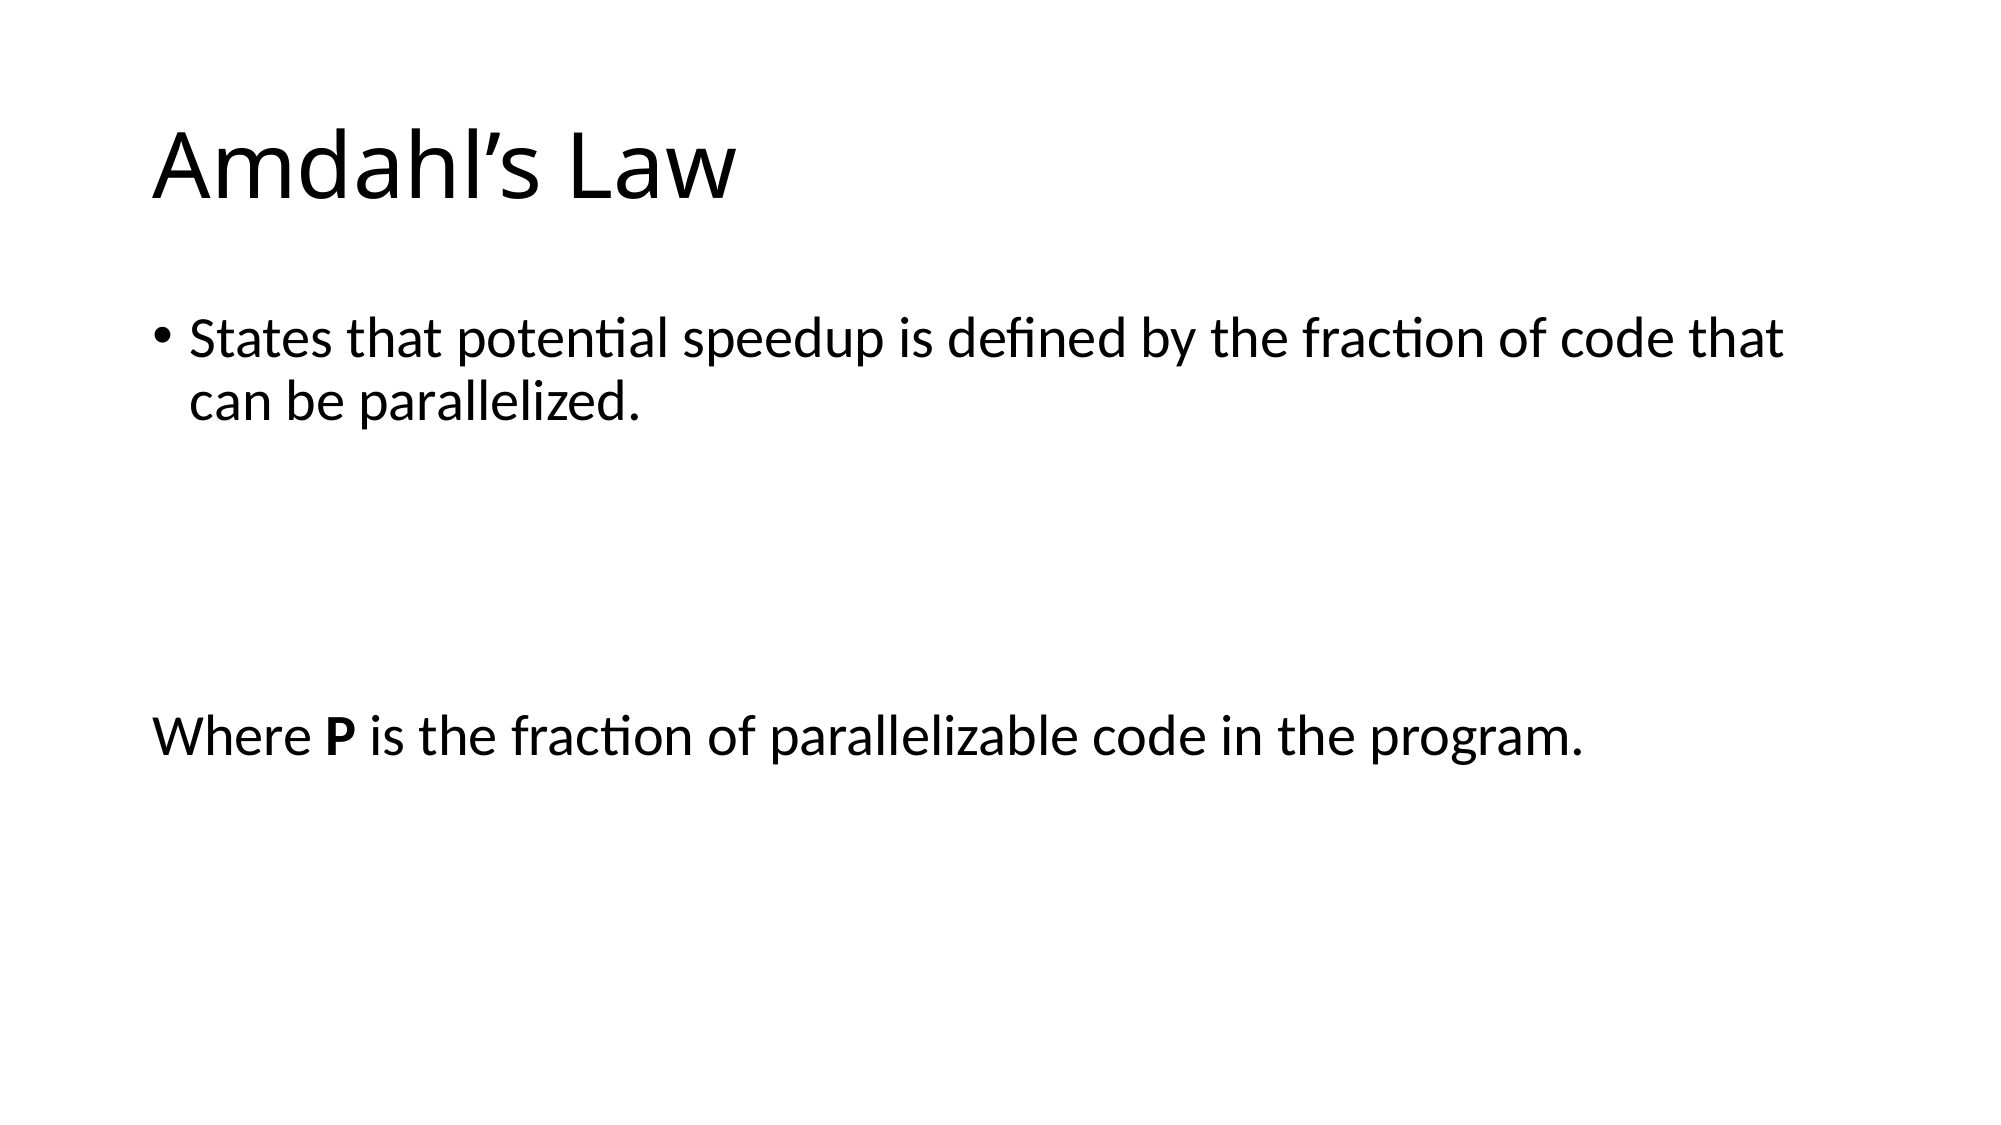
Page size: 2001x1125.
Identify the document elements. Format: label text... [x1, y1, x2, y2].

title Amdahl’s Law [137, 59, 1863, 278]
